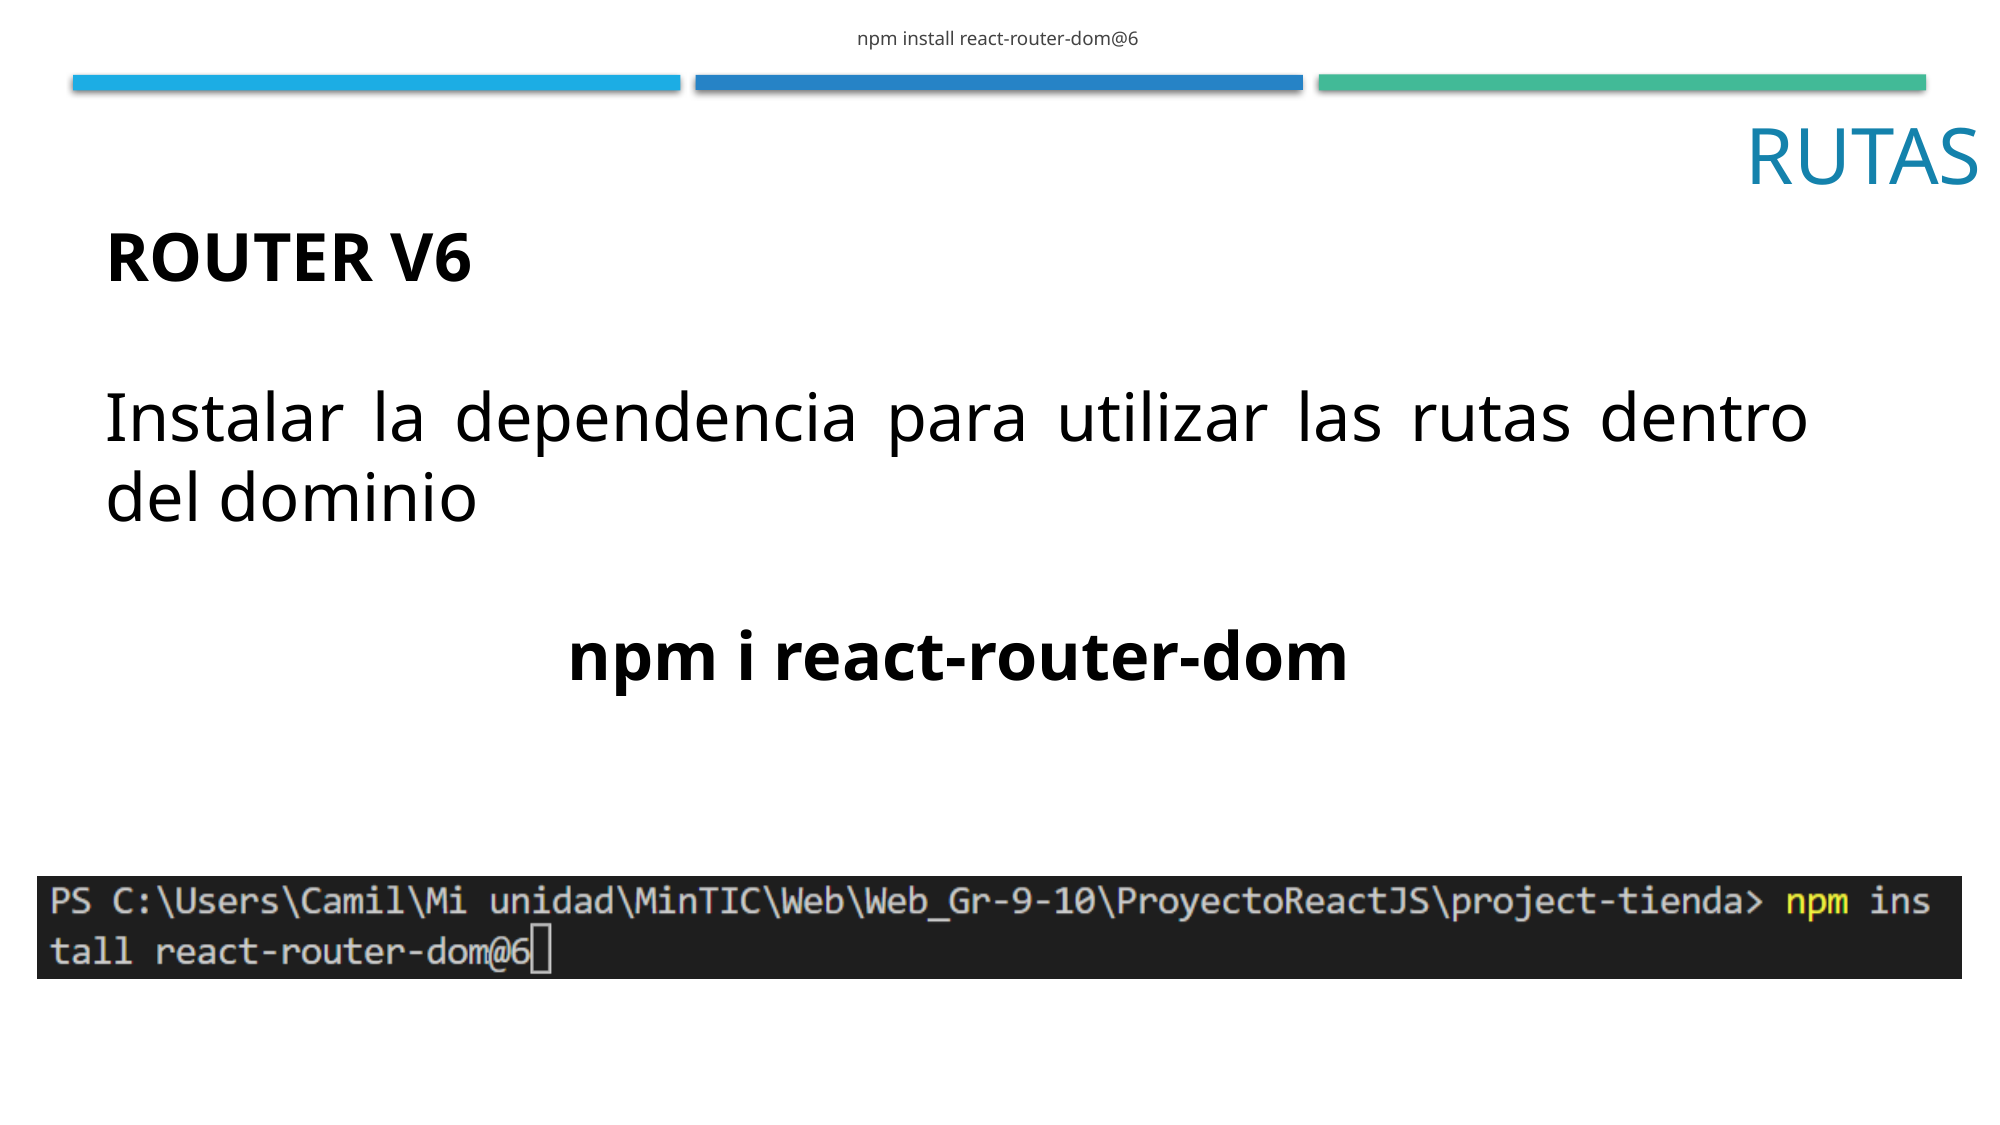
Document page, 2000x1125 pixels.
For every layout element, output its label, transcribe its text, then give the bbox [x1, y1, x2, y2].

text_box ROUTER V6 Instalar la dependencia para utilizar las rutas dentro del dominio npm i react-router-dom [90, 207, 1828, 782]
text_box npm install react-router-dom@6 [857, 26, 1143, 49]
title RUTAS [832, 99, 1997, 208]
picture [36, 876, 1963, 979]
